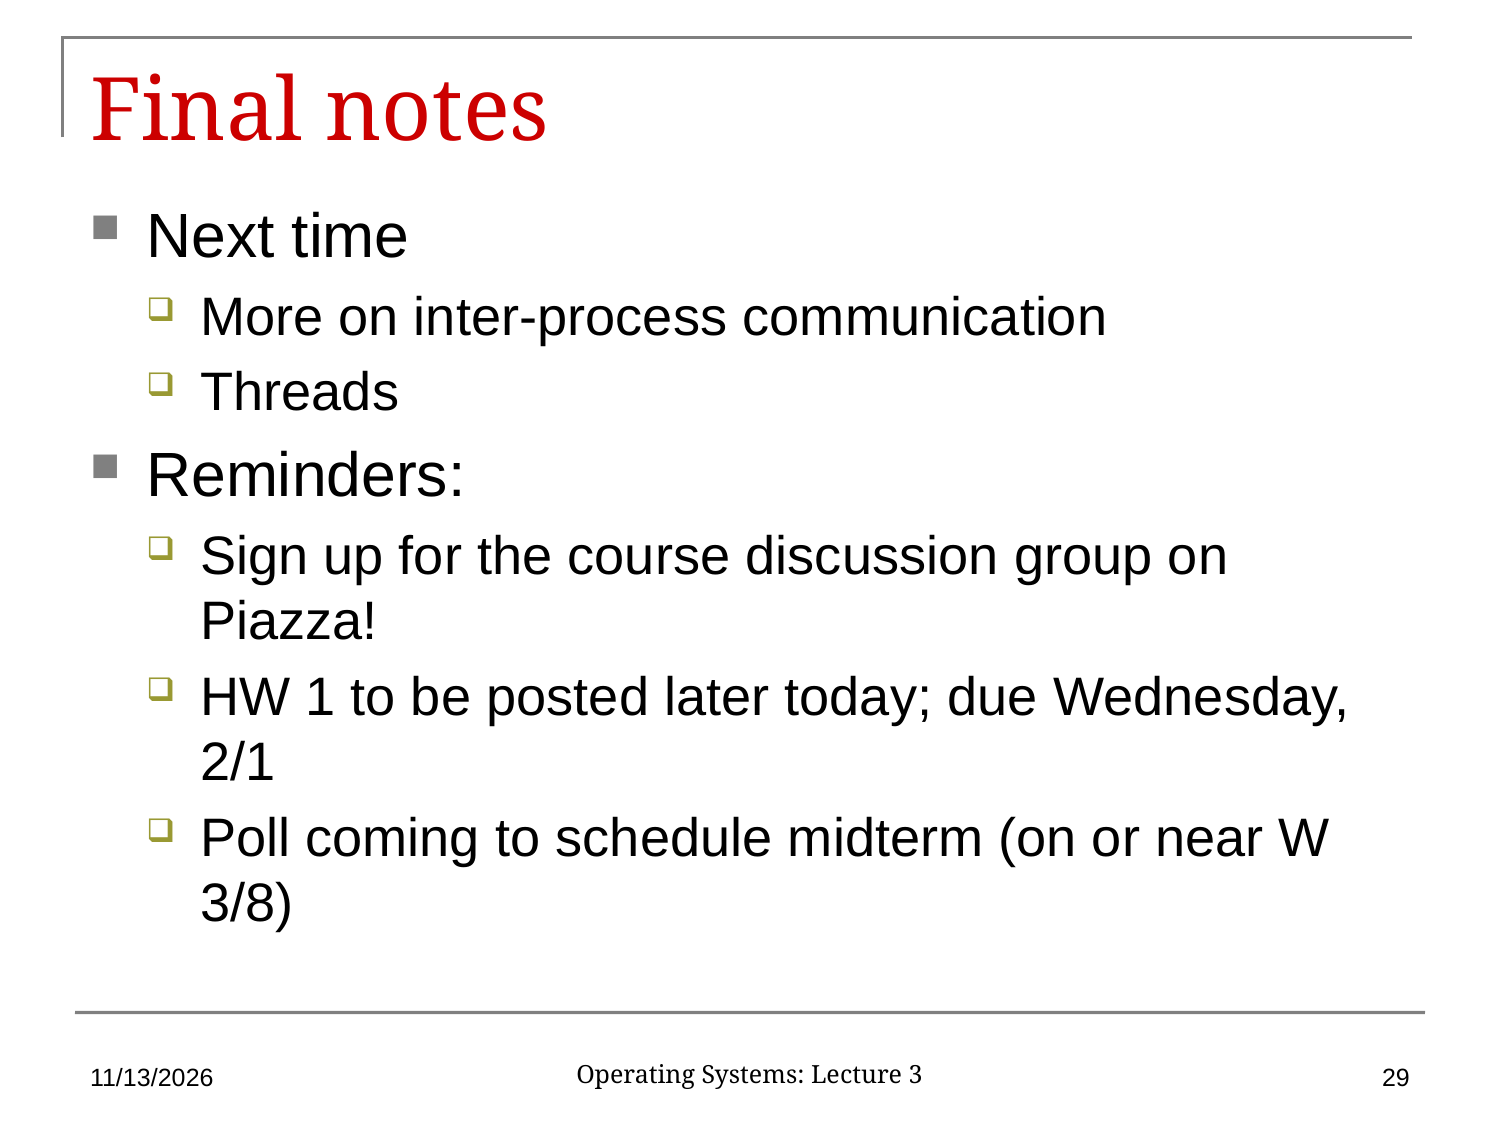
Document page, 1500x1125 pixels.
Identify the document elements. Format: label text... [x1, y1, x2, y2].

slide_number 29 [1074, 1023, 1426, 1100]
list Next time More on inter-process communication Threads Reminders: Sign up for the course discussion group on Piazza! HW 1 to be posted later today; due Wednesday, 2/1 Poll coming to schedule midterm (on or near W 3/8) [75, 187, 1425, 1006]
footer Operating Systems: Lecture 3 [512, 1024, 988, 1101]
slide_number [74, 1023, 426, 1100]
title Final notes [75, 45, 1425, 163]
